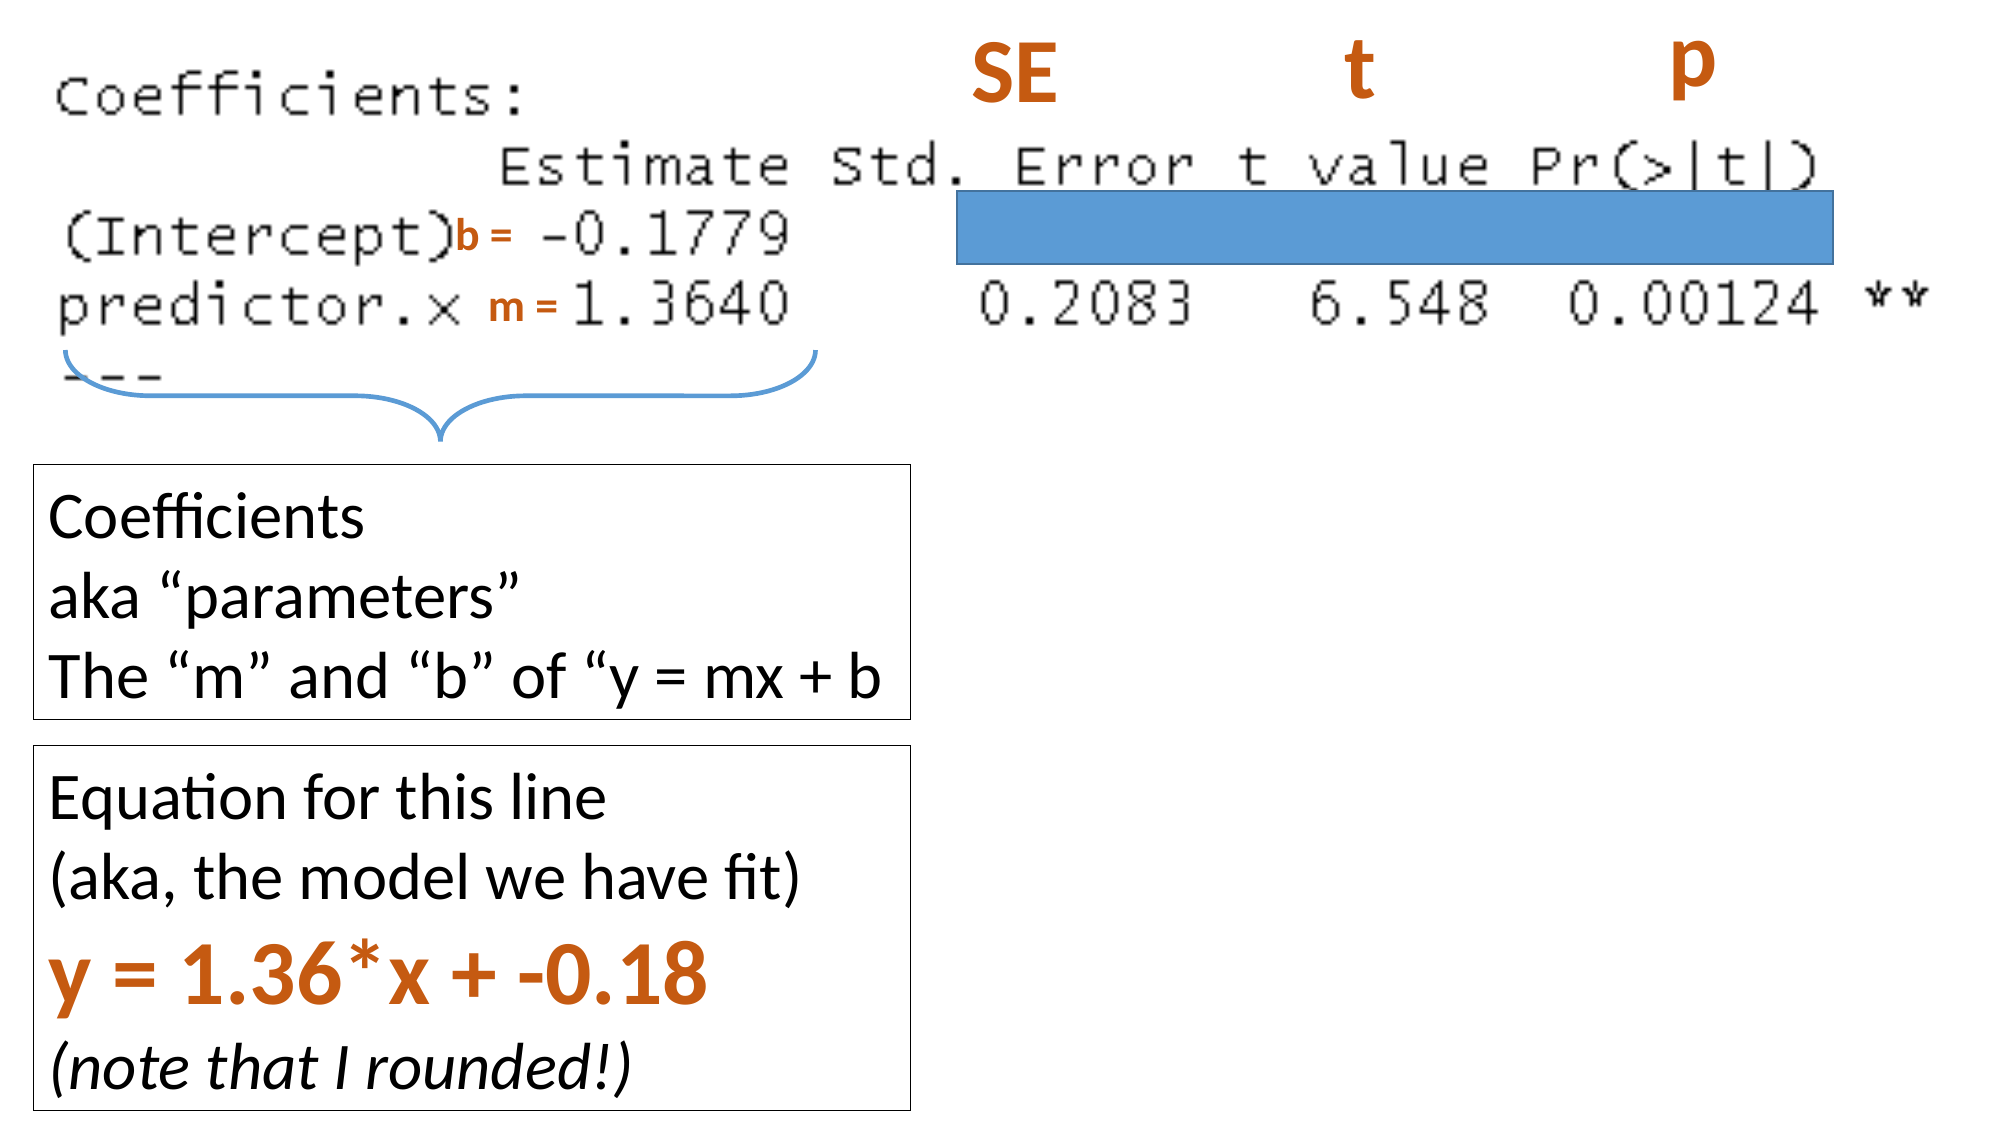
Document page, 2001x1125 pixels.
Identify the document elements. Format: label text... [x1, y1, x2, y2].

text_box Equation for this line (aka, the model we have fit) y = 1.36*x + -0.18 (note that I rounded!) [33, 745, 911, 1111]
text_box [99, 387, 783, 442]
text_box Coefficients aka “parameters” The “m” and “b” of “y = mx + b [33, 464, 911, 720]
picture [33, 0, 1977, 387]
